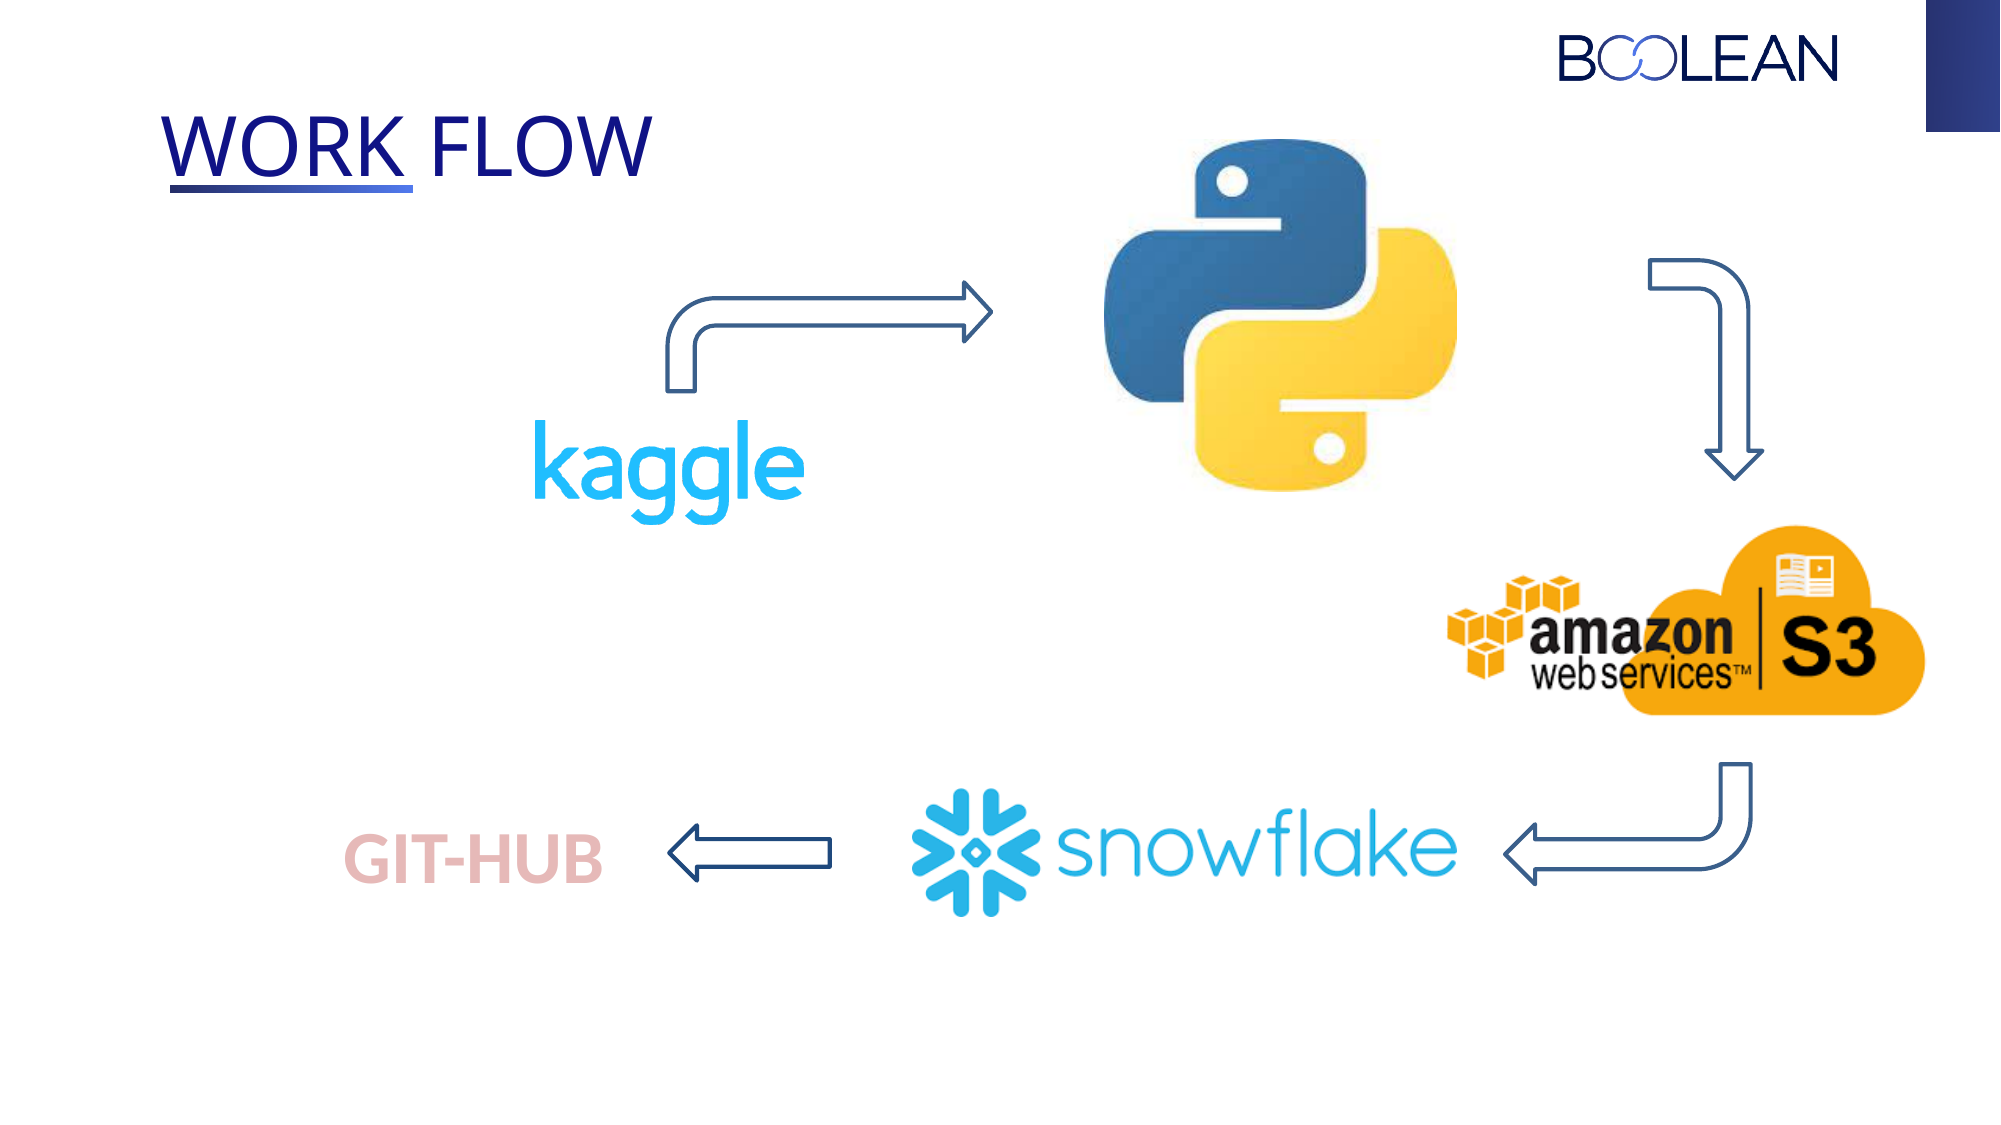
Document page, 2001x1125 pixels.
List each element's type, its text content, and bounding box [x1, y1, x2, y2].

title WORK FLOW [160, 91, 1600, 282]
picture [912, 787, 1457, 918]
text_box [1647, 258, 1765, 482]
text_box GIT-HUB [297, 748, 652, 959]
picture [170, 185, 413, 194]
text_box [1502, 762, 1753, 887]
picture [1104, 139, 1457, 492]
picture [535, 420, 804, 525]
text_box [667, 823, 832, 883]
picture [1925, 0, 2000, 132]
picture [1430, 506, 1951, 739]
picture [1532, 1, 1864, 109]
text_box [665, 280, 993, 394]
